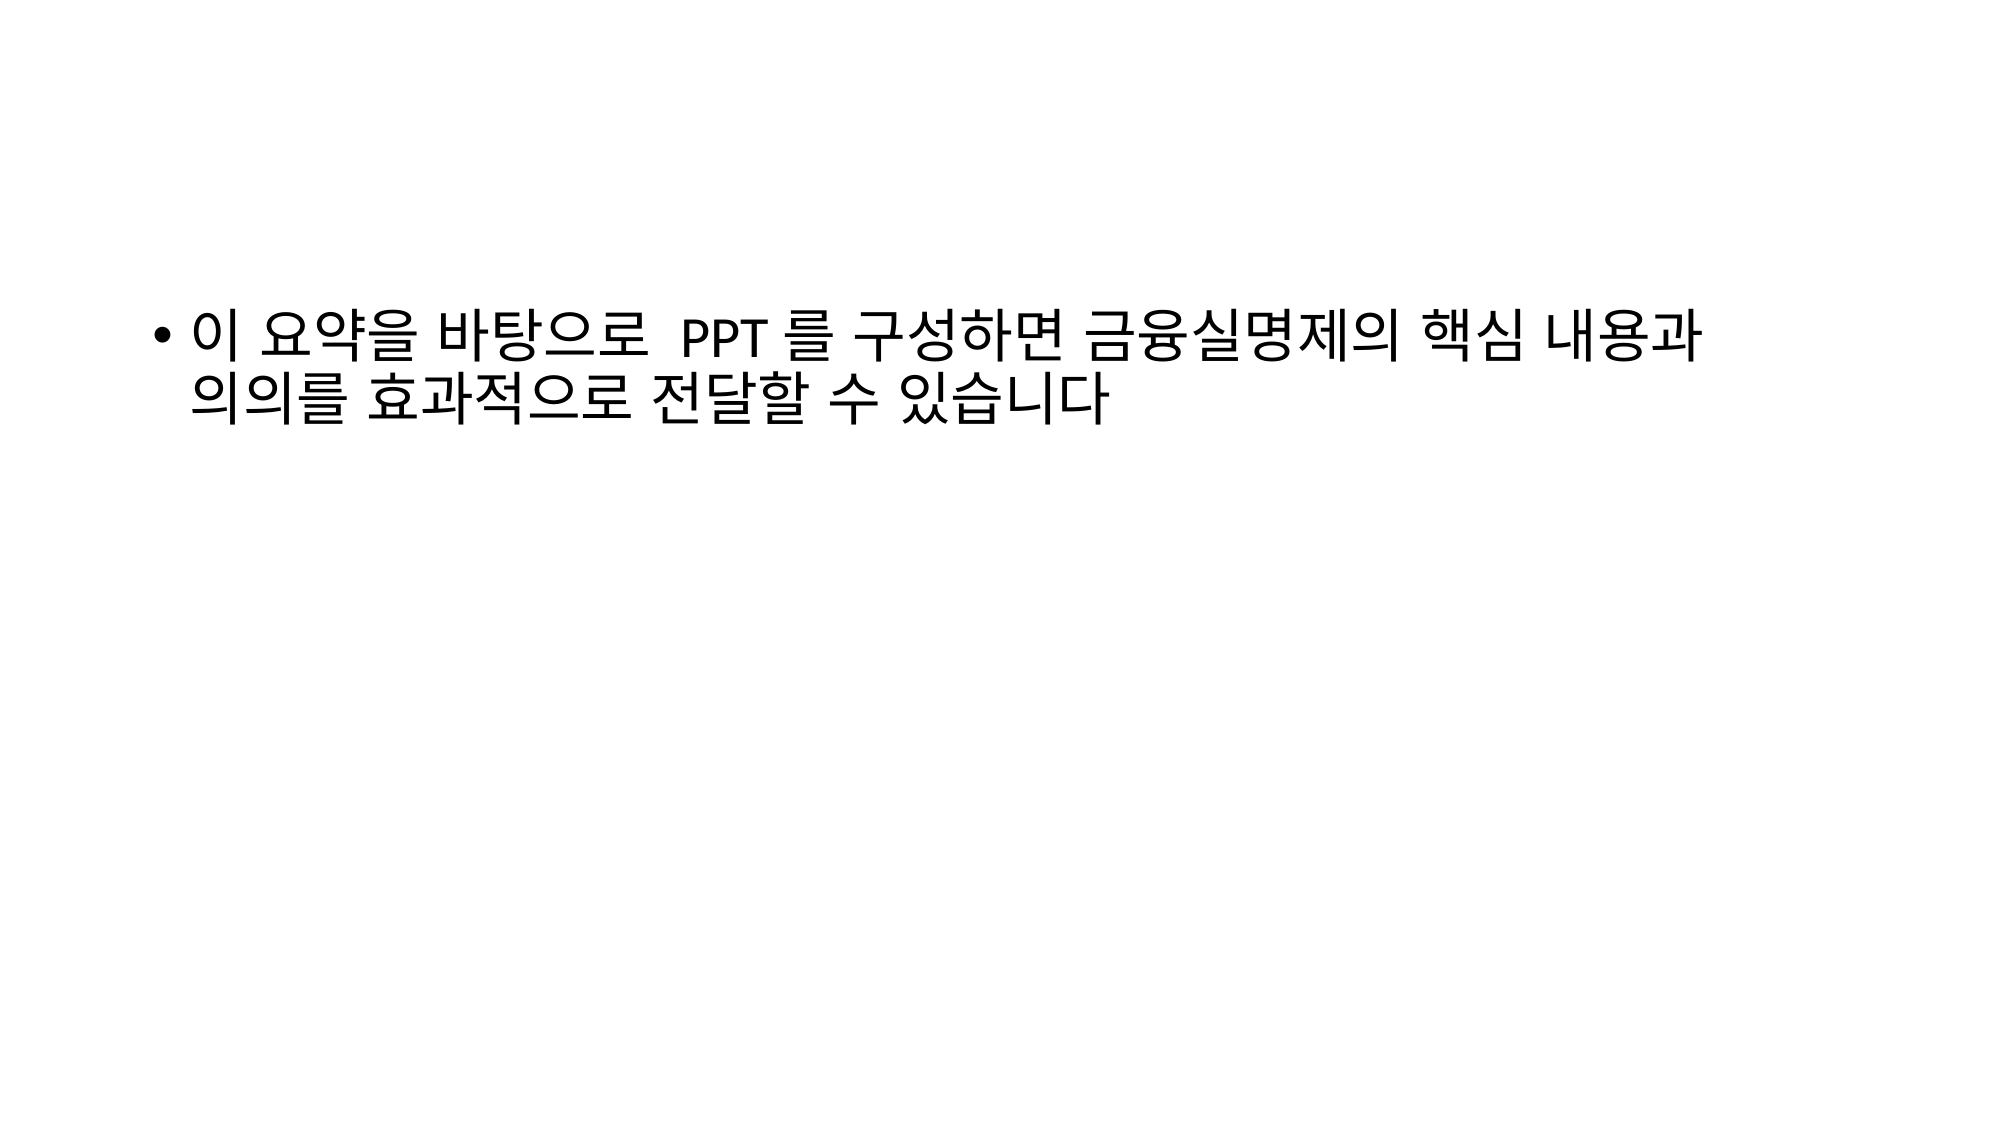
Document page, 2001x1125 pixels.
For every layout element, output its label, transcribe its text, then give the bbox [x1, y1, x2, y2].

list 이 요약을 바탕으로 PPT를 구성하면 금융실명제의 핵심 내용과 의의를 효과적으로 전달할 수 있습니다 [137, 299, 1863, 1014]
